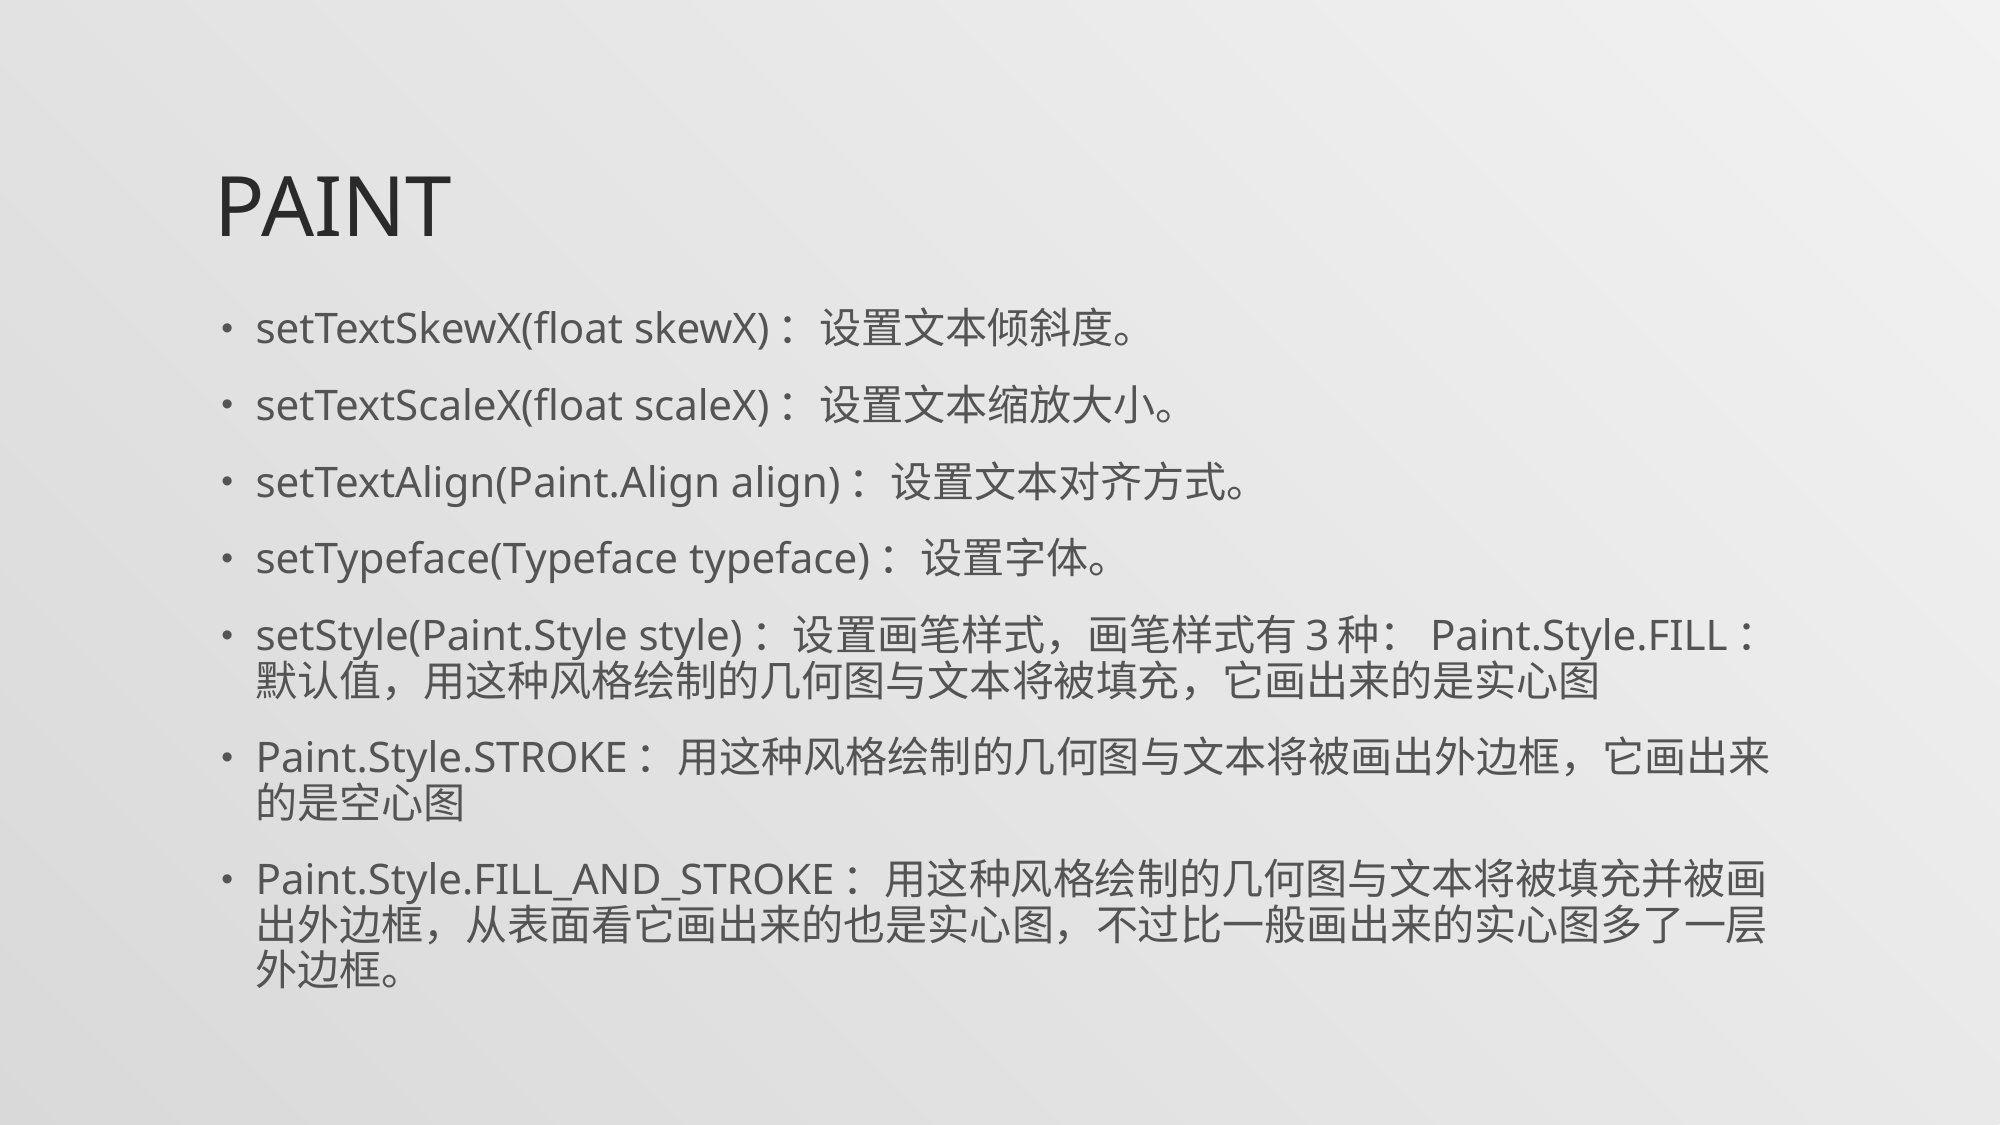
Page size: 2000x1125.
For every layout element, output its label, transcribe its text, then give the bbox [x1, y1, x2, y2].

list setTextSkewX(float skewX)：设置文本倾斜度。 setTextScaleX(float scaleX)：设置文本缩放大小。 setTextAlign(Paint.Align align)：设置文本对齐方式。 setTypeface(Typeface typeface)：设置字体。 setStyle(Paint.Style style)：设置画笔样式，画笔样式有3种：Paint.Style.FILL：默认值，用这种风格绘制的几何图与文本将被填充，它画出来的是实心图 Paint.Style.STROKE：用这种风格绘制的几何图与文本将被画出外边框，它画出来的是空心图 Paint.Style.FILL_AND_STROKE：用这种风格绘制的几何图与文本将被填充并被画出外边框，从表面看它画出来的也是实心图，不过比一般画出来的实心图多了一层外边框。 [199, 299, 1800, 1013]
title Paint [199, 45, 1800, 263]
